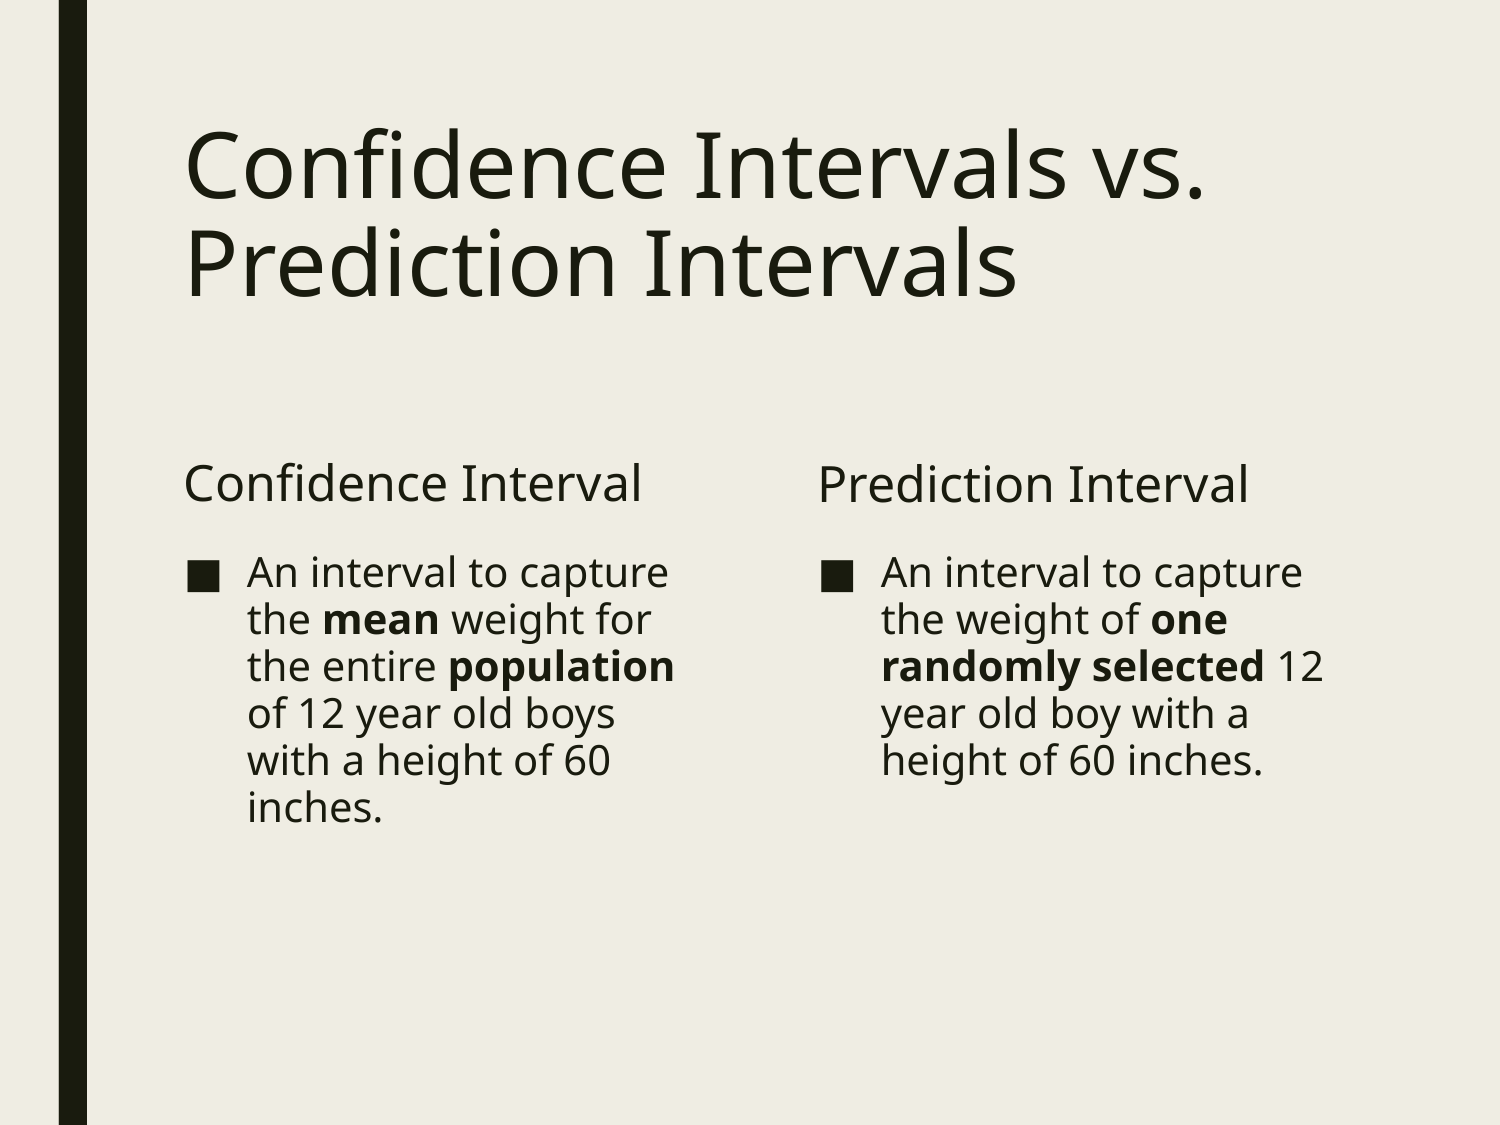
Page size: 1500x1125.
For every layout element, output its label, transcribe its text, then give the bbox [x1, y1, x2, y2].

list Prediction Interval [802, 385, 1350, 521]
list Confidence Interval [168, 383, 716, 520]
title Confidence Intervals vs. Prediction Intervals [168, 112, 1351, 357]
list An interval to capture the weight of one randomly selected 12 year old boy with a height of 60 inches. [802, 542, 1350, 963]
list An interval to capture the mean weight for the entire population of 12 year old boys with a height of 60 inches. [168, 542, 716, 963]
